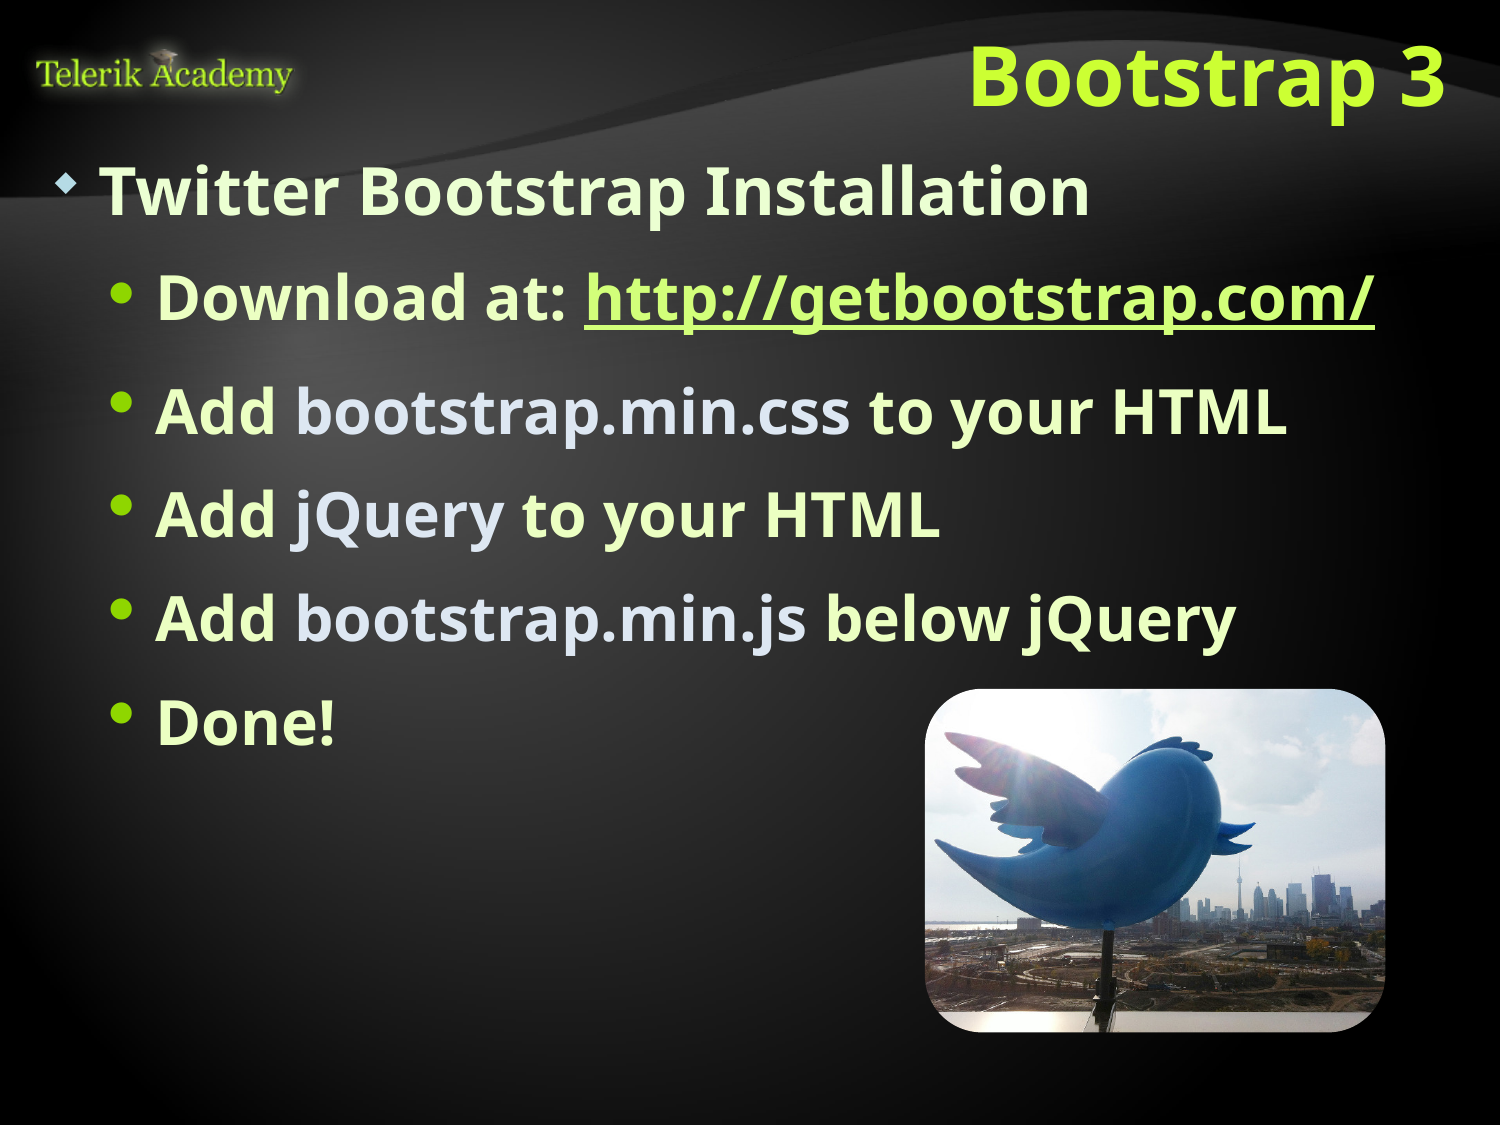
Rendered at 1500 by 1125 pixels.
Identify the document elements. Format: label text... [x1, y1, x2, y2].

list Twitter Bootstrap Installation Download at: http://getbootstrap.com/ Add bootstrap.min.css to your HTML Add jQuery to your HTML Add bootstrap.min.js below jQuery Done! [37, 137, 1463, 1075]
title Bootstrap 3 [300, 12, 1463, 137]
picture [0, 0, 1500, 1125]
